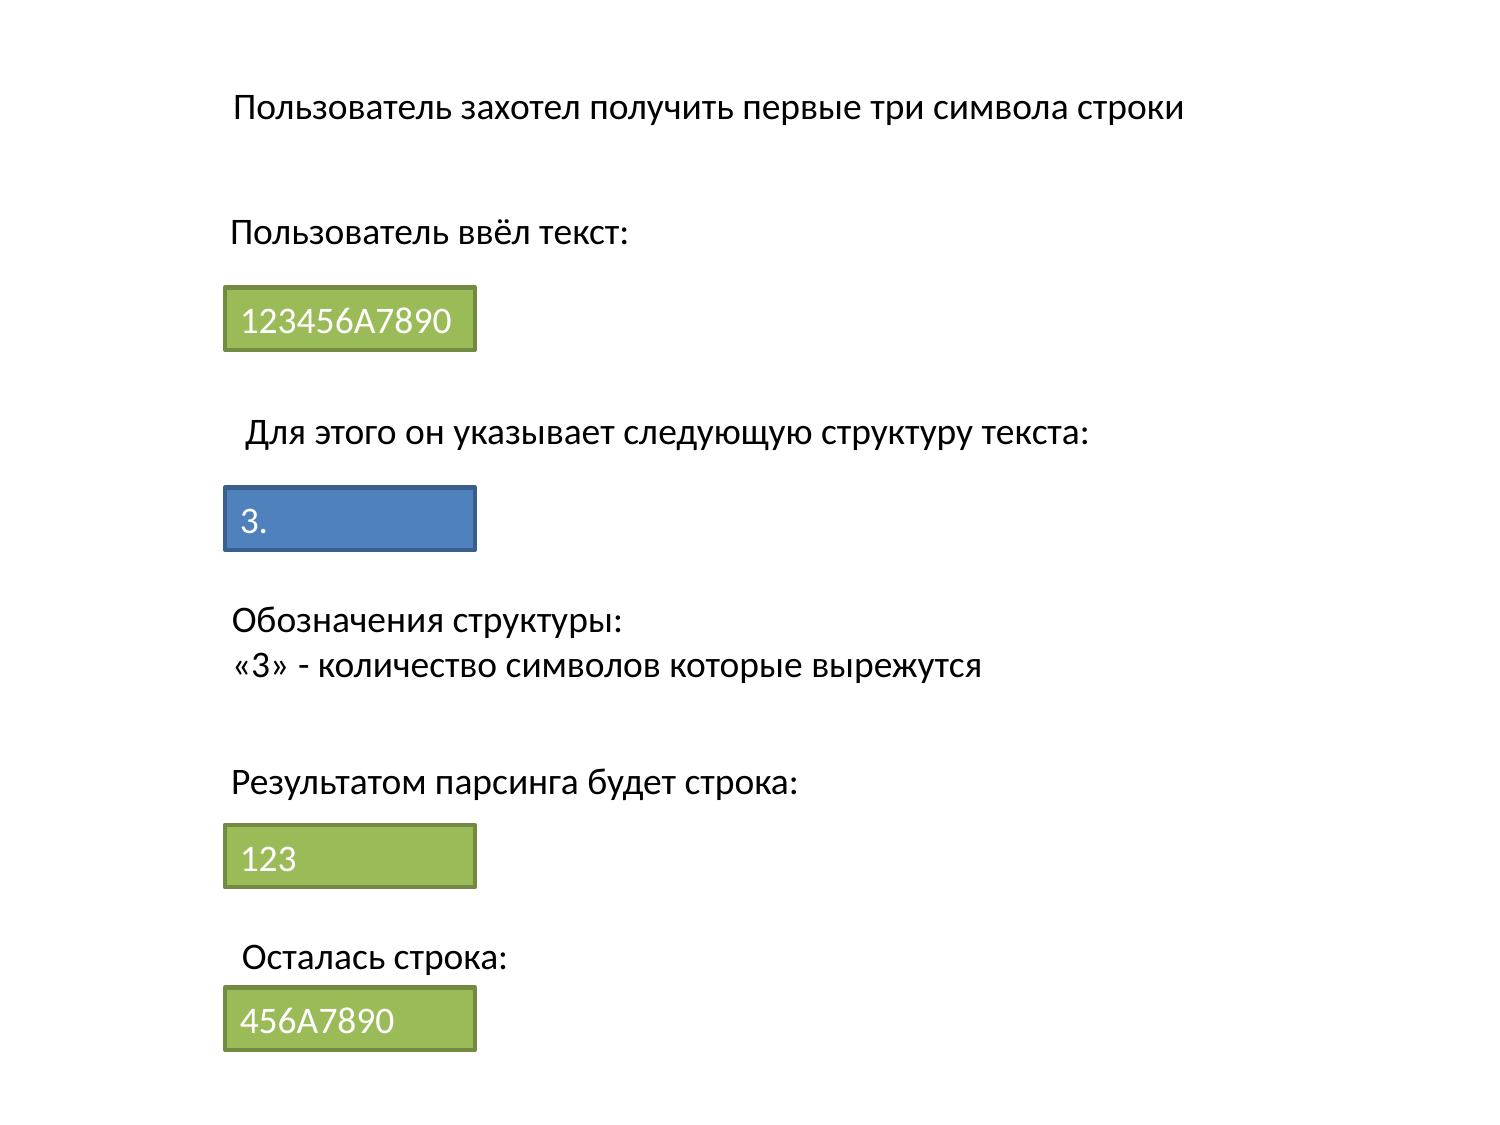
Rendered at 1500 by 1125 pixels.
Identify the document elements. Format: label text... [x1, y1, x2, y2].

text_box 456A7890 [223, 985, 477, 1052]
text_box Пользователь ввёл текст: [215, 199, 645, 260]
text_box Результатом парсинга будет строка: [216, 749, 815, 810]
text_box 3. [223, 485, 477, 552]
text_box Обозначения структуры: «3» - количество символов которые вырежутся [217, 587, 998, 693]
text_box Пользователь захотел получить первые три символа строки [218, 74, 1201, 135]
text_box 123456A7890 [223, 285, 477, 352]
text_box Осталась строка: [227, 924, 524, 985]
text_box 123 [223, 823, 477, 889]
text_box Для этого он указывает следующую структуру текста: [230, 399, 1106, 460]
